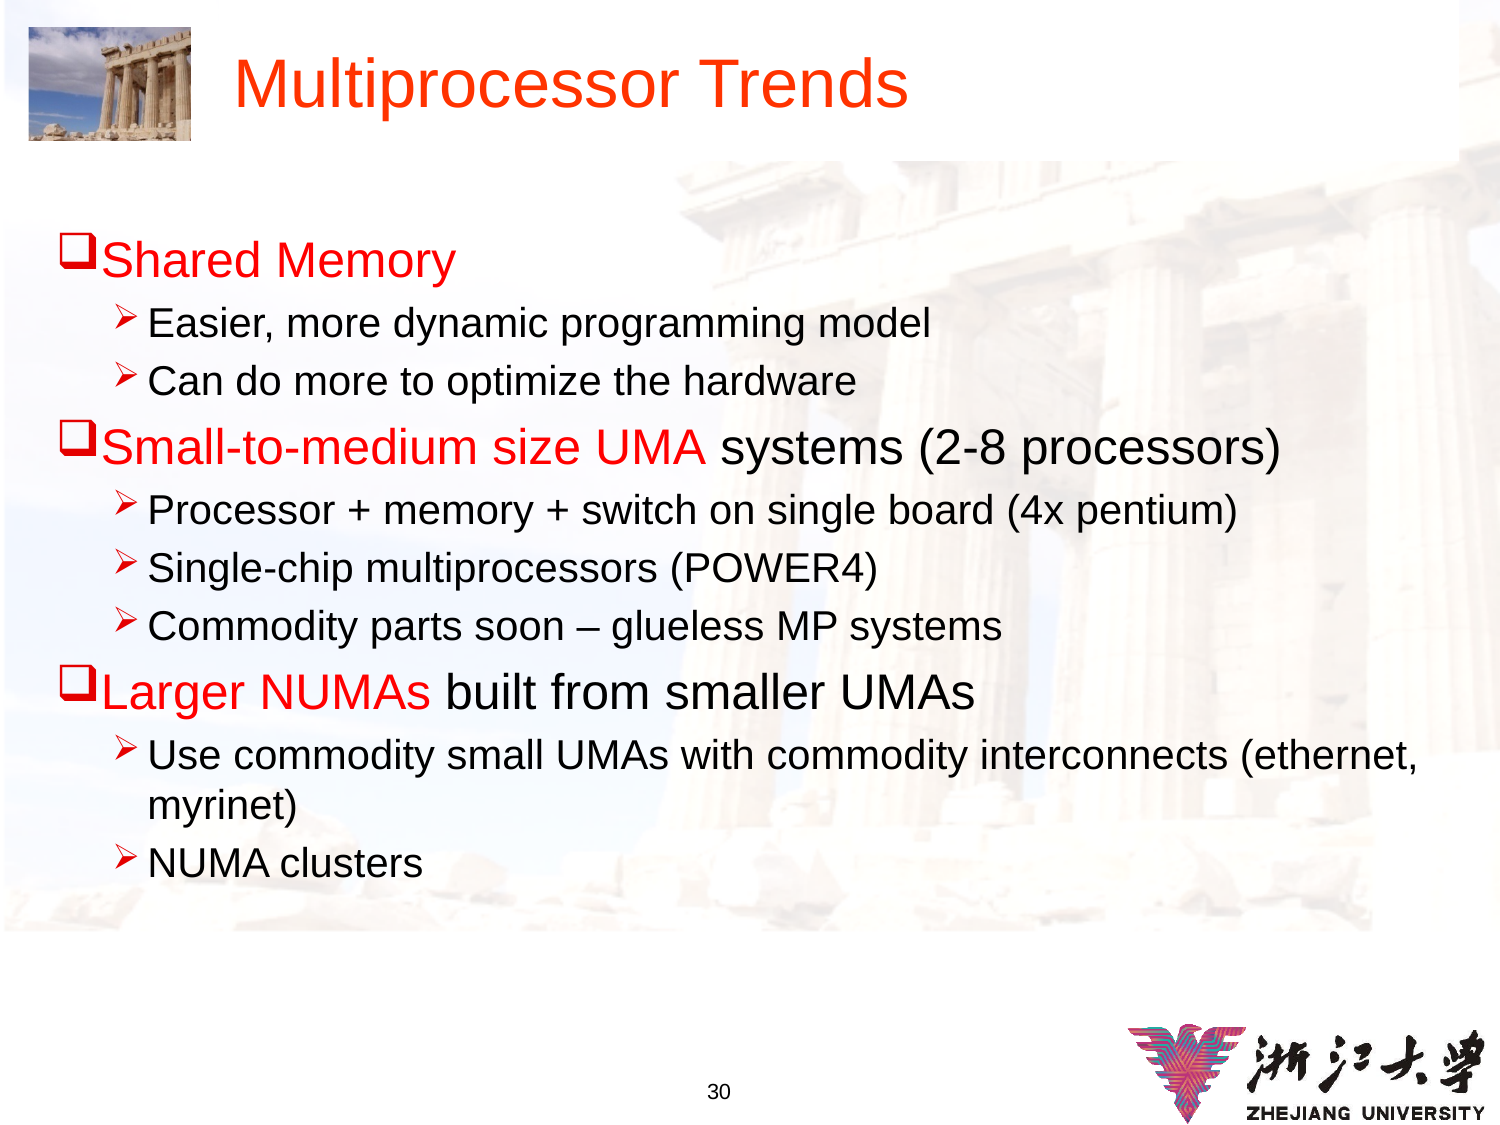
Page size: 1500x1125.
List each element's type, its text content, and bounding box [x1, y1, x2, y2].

picture [0, 0, 1500, 1125]
list Shared Memory Easier, more dynamic programming model Can do more to optimize the hardware Small-to-medium size UMA systems (2-8 processors) Processor + memory + switch on single board (4x pentium) Single-chip multiprocessors (POWER4) Commodity parts soon – glueless MP systems Larger NUMAs built from smaller UMAs Use commodity small UMAs with commodity interconnects (ethernet, myrinet) NUMA clusters [41, 220, 1456, 989]
title Multiprocessor Trends [218, 0, 1459, 161]
